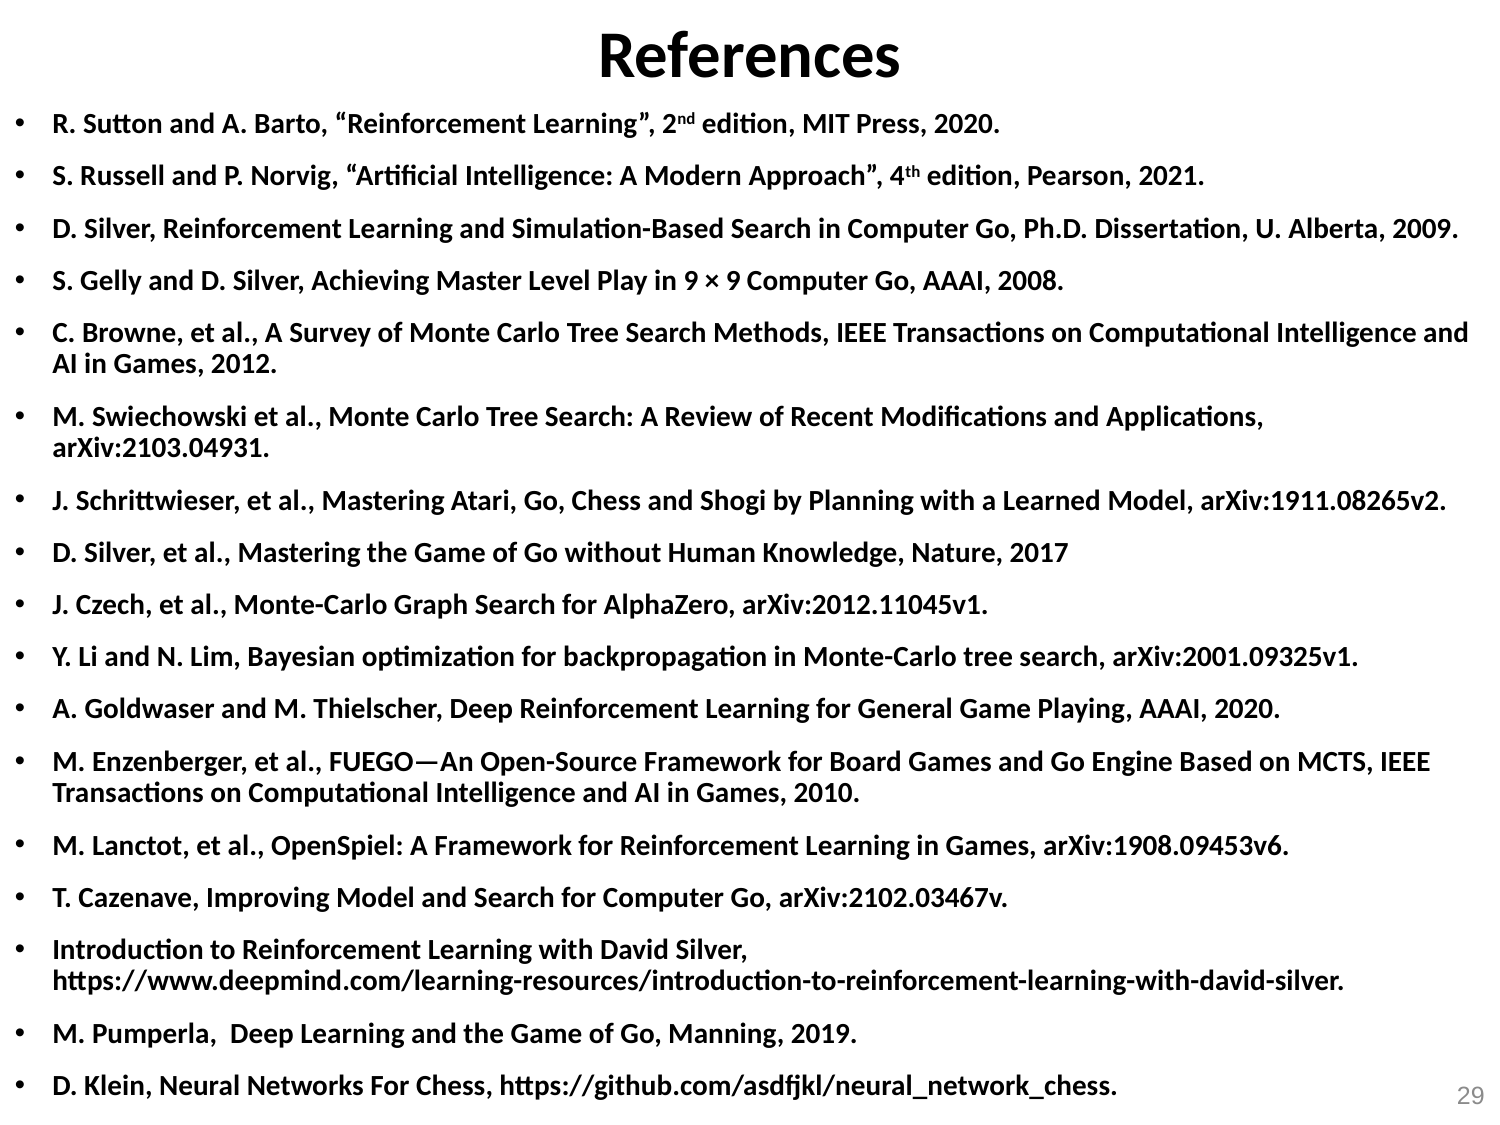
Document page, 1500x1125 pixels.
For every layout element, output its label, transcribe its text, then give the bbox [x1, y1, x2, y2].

text_box References [103, 19, 1397, 92]
text_box R. Sutton and A. Barto, “Reinforcement Learning”, 2nd edition, MIT Press, 2020. S. Russell and P. Norvig, “Artificial Intelligence: A Modern Approach”, 4th edition, Pearson, 2021. D. Silver, Reinforcement Learning and Simulation-Based Search in Computer Go, Ph.D. Dissertation, U. Alberta, 2009. S. Gelly and D. Silver, Achieving Master Level Play in 9 × 9 Computer Go, AAAI, 2008. C. Browne, et al., A Survey of Monte Carlo Tree Search Methods, IEEE Transactions on Computational Intelligence and AI in Games, 2012. M. Swiechowski et al., Monte Carlo Tree Search: A Review of Recent Modifications and Applications, arXiv:2103.04931. J. Schrittwieser, et al., Mastering Atari, Go, Chess and Shogi by Planning with a Learned Model, arXiv:1911.08265v2. D. Silver, et al., Mastering the Game of Go without Human Knowledge, Nature, 2017 J. Czech, et al., Monte-Carlo Graph Search for AlphaZero, arXiv:2012.11045v1. Y. Li and N. Lim, Bayesian optimization for backpropagation in Monte-Carlo tree search, arXiv:2001.09325v1. A. Goldwaser and M. Thielscher, Deep Reinforcement Learning for General Game Playing, AAAI, 2020. M. Enzenberger, et al., FUEGO—An Open-Source Framework for Board Games and Go Engine Based on MCTS, IEEE Transactions on Computational Intelligence and AI in Games, 2010. M. Lanctot, et al., OpenSpiel: A Framework for Reinforcement Learning in Games, arXiv:1908.09453v6. T. Cazenave, Improving Model and Search for Computer Go, arXiv:2102.03467v. Introduction to Reinforcement Learning with David Silver, https://www.deepmind.com/learning-resources/introduction-to-reinforcement-learning-with-david-silver. M. Pumperla, Deep Learning and the Game of Go, Manning, 2019. D. Klein, Neural Networks For Chess, https://github.com/asdfjkl/neural_network_chess. [0, 101, 1500, 917]
slide_number 29 [1162, 1065, 1500, 1125]
